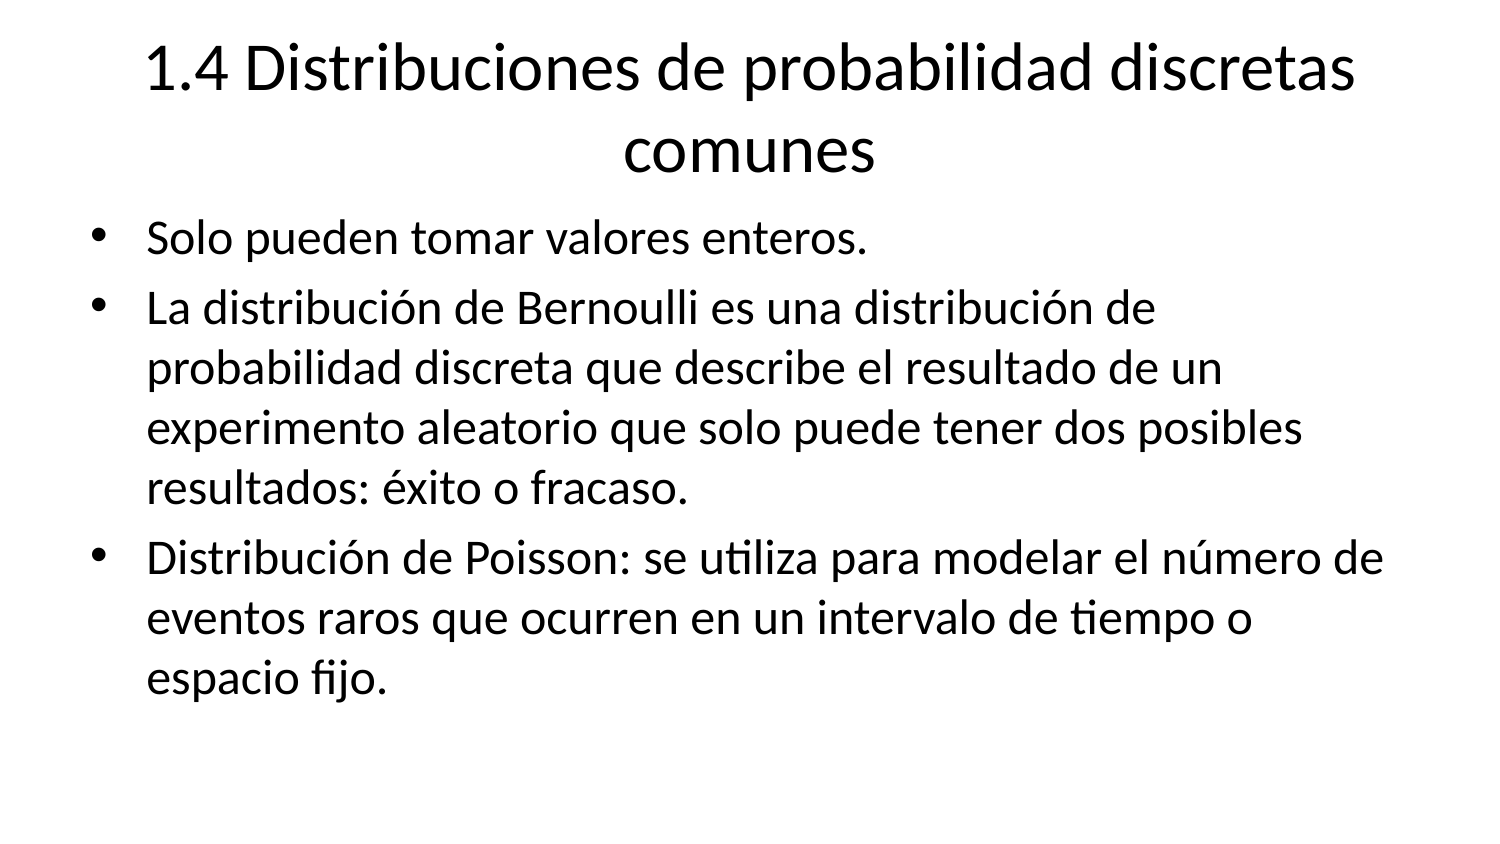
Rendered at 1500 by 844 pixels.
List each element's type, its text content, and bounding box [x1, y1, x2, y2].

list Solo pueden tomar valores enteros. La distribución de Bernoulli es una distribución de probabilidad discreta que describe el resultado de un experimento aleatorio que solo puede tener dos posibles resultados: éxito o fracaso. Distribución de Poisson: se utiliza para modelar el número de eventos raros que ocurren en un intervalo de tiempo o espacio fijo. [75, 196, 1425, 754]
title 1.4 Distribuciones de probabilidad discretas comunes [75, 33, 1425, 175]
